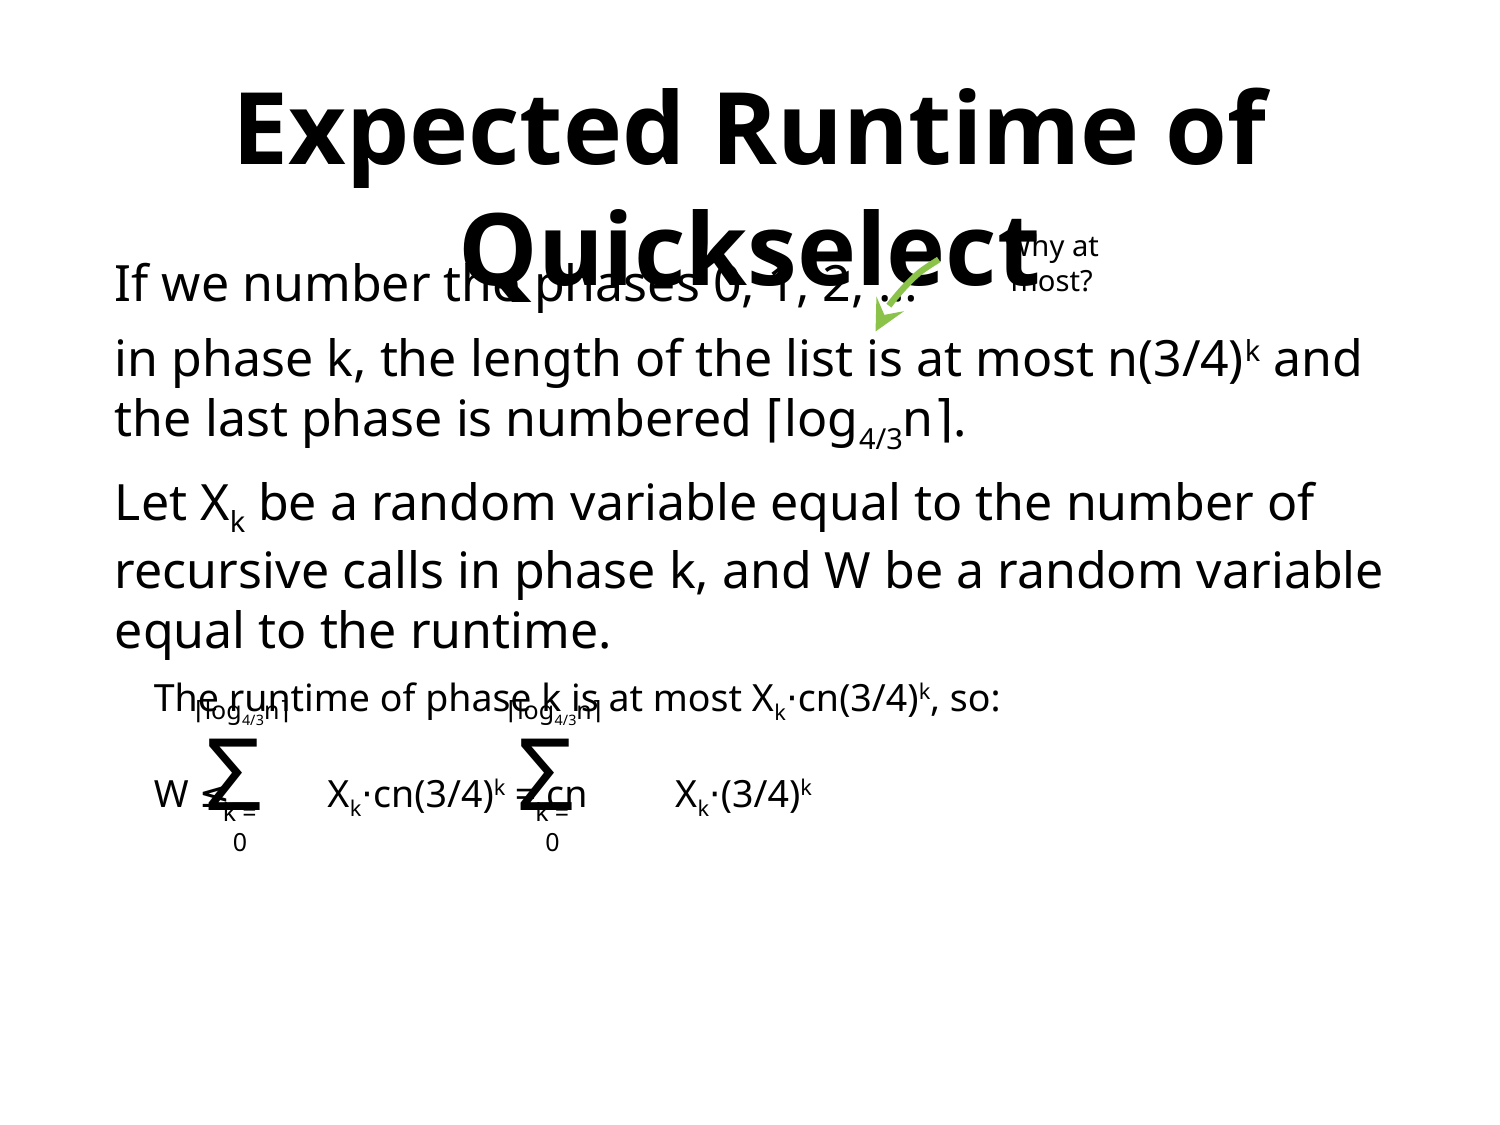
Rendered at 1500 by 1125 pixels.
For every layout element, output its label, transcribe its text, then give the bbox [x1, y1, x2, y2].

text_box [490, 689, 620, 851]
subtitle Expected Runtime of Quickselect [0, 50, 1500, 237]
text_box [875, 259, 939, 332]
text_box Why at most? [949, 211, 1154, 284]
text_box If we number the phases 0, 1, 2, … in phase k, the length of the list is at most n(3/4)k and the last phase is numbered ⌈log4/3n⌉. Let Xk be a random variable equal to the number of recursive calls in phase k, and W be a random variable equal to the runtime. The runtime of phase k is at most Xk⋅cn(3/4)k, so: W ≤ Xk⋅cn(3/4)k = cn Xk⋅(3/4)k [99, 236, 1400, 1125]
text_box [177, 689, 307, 851]
